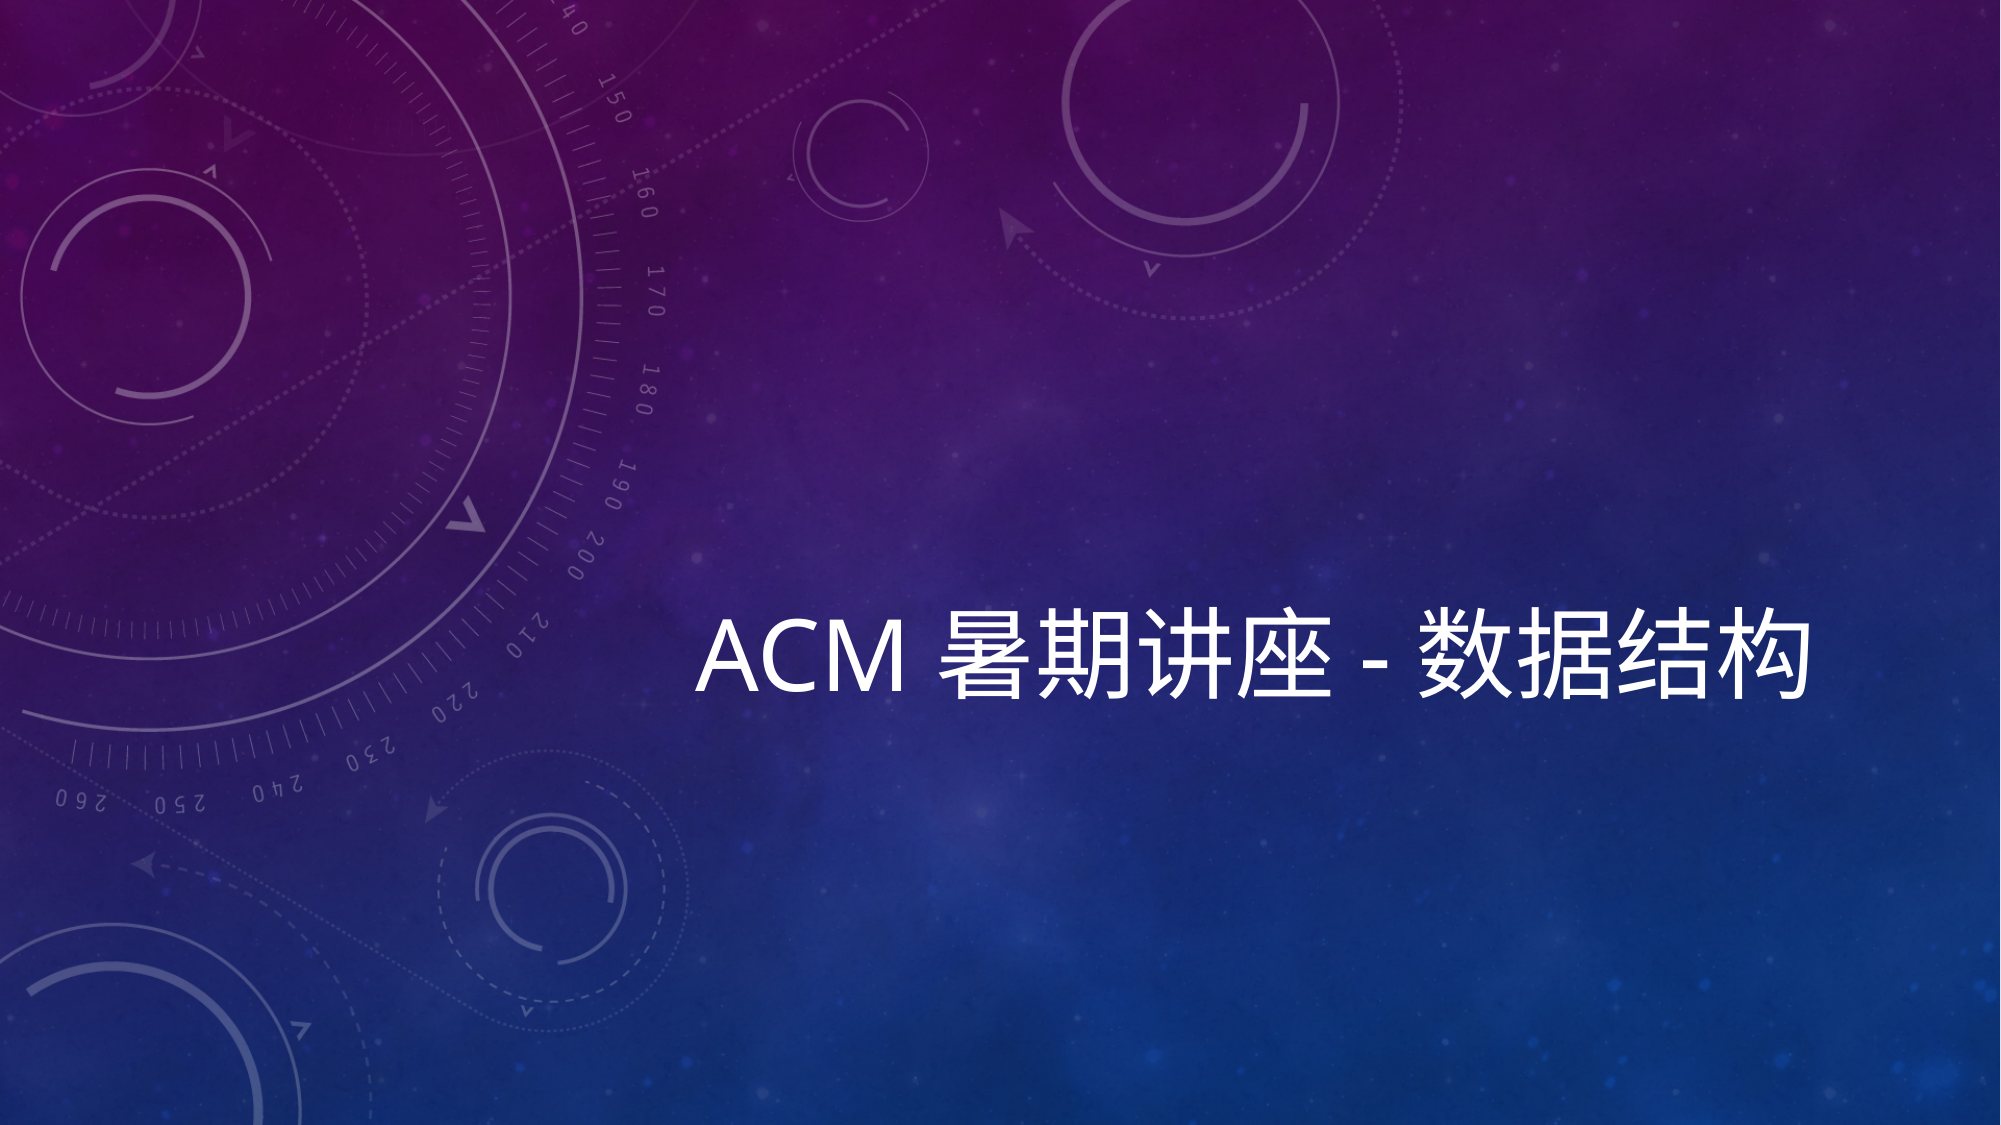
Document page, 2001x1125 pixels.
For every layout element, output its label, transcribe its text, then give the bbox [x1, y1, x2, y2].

picture [0, 0, 2001, 1125]
title ACM暑期讲座-数据结构 [650, 322, 1831, 720]
